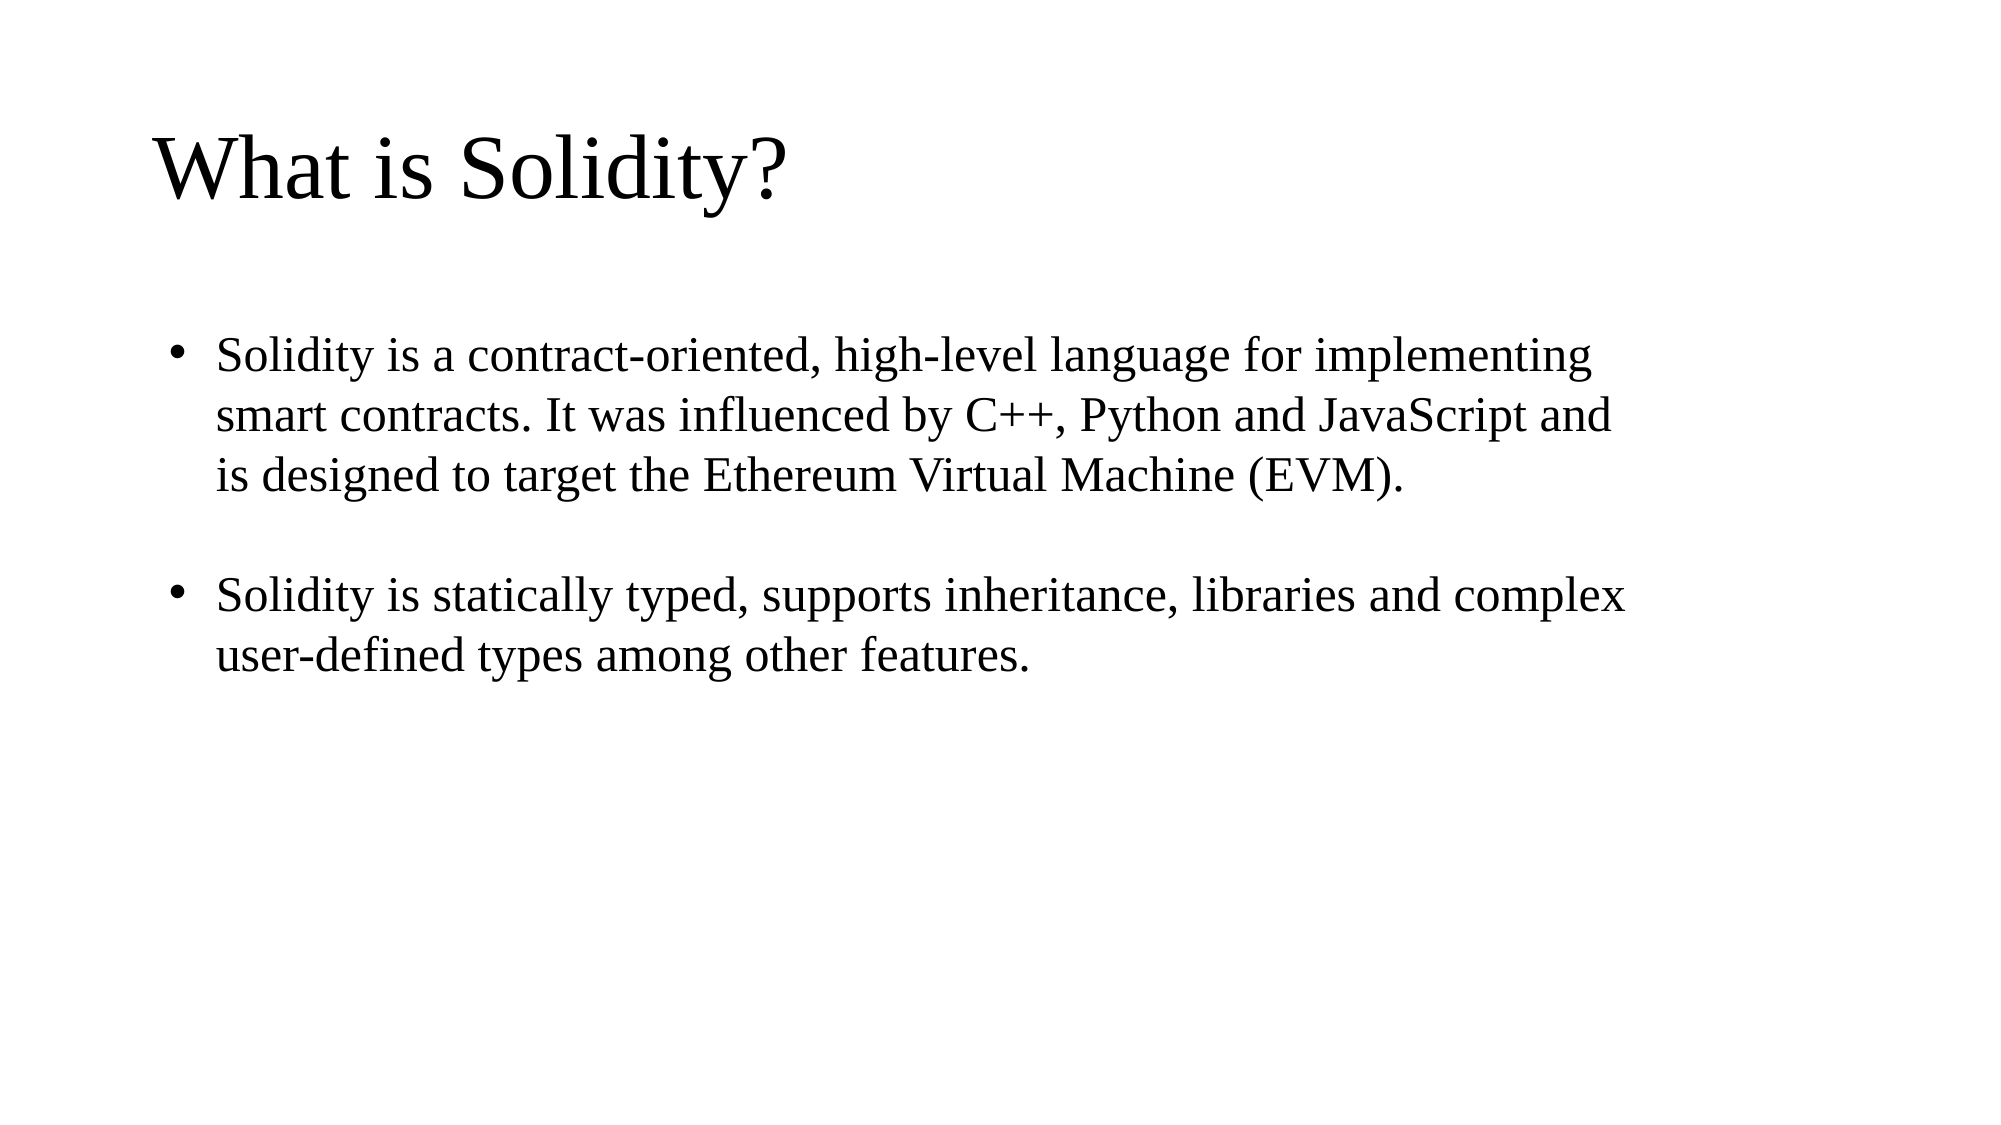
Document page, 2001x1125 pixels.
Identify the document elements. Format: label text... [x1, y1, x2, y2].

title What is Solidity? [137, 59, 1863, 278]
text_box Solidity is a contract-oriented, high-level language for implementing smart contracts. It was influenced by C++, Python and JavaScript and is designed to target the Ethereum Virtual Machine (EVM). Solidity is statically typed, supports inheritance, libraries and complex user-defined types among other features. [154, 313, 1669, 749]
